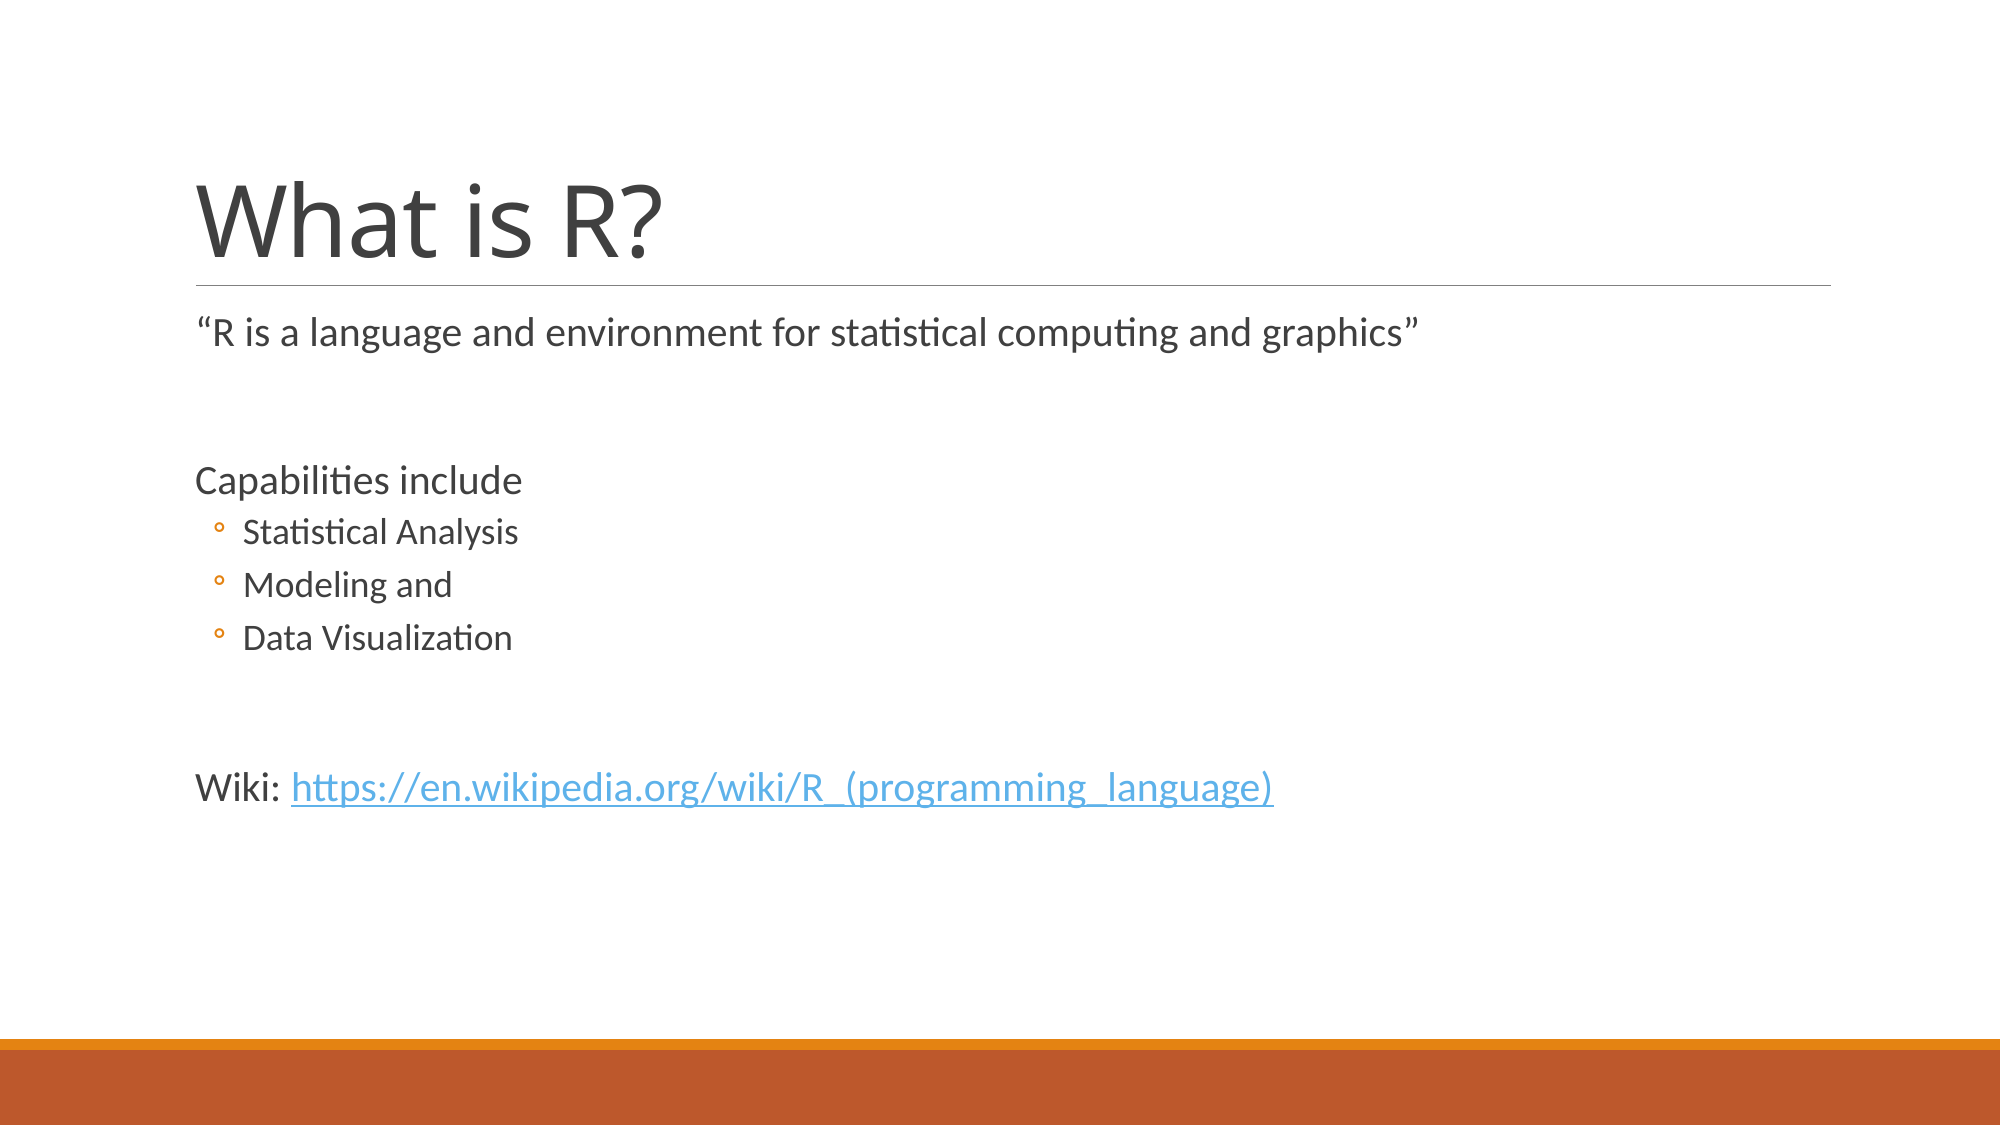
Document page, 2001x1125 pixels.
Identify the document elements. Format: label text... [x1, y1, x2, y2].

list “R is a language and environment for statistical computing and graphics” Capabilities include Statistical Analysis Modeling and Data Visualization Wiki: https://en.wikipedia.org/wiki/R_(programming_language) [180, 302, 1830, 963]
title What is R? [180, 47, 1830, 285]
